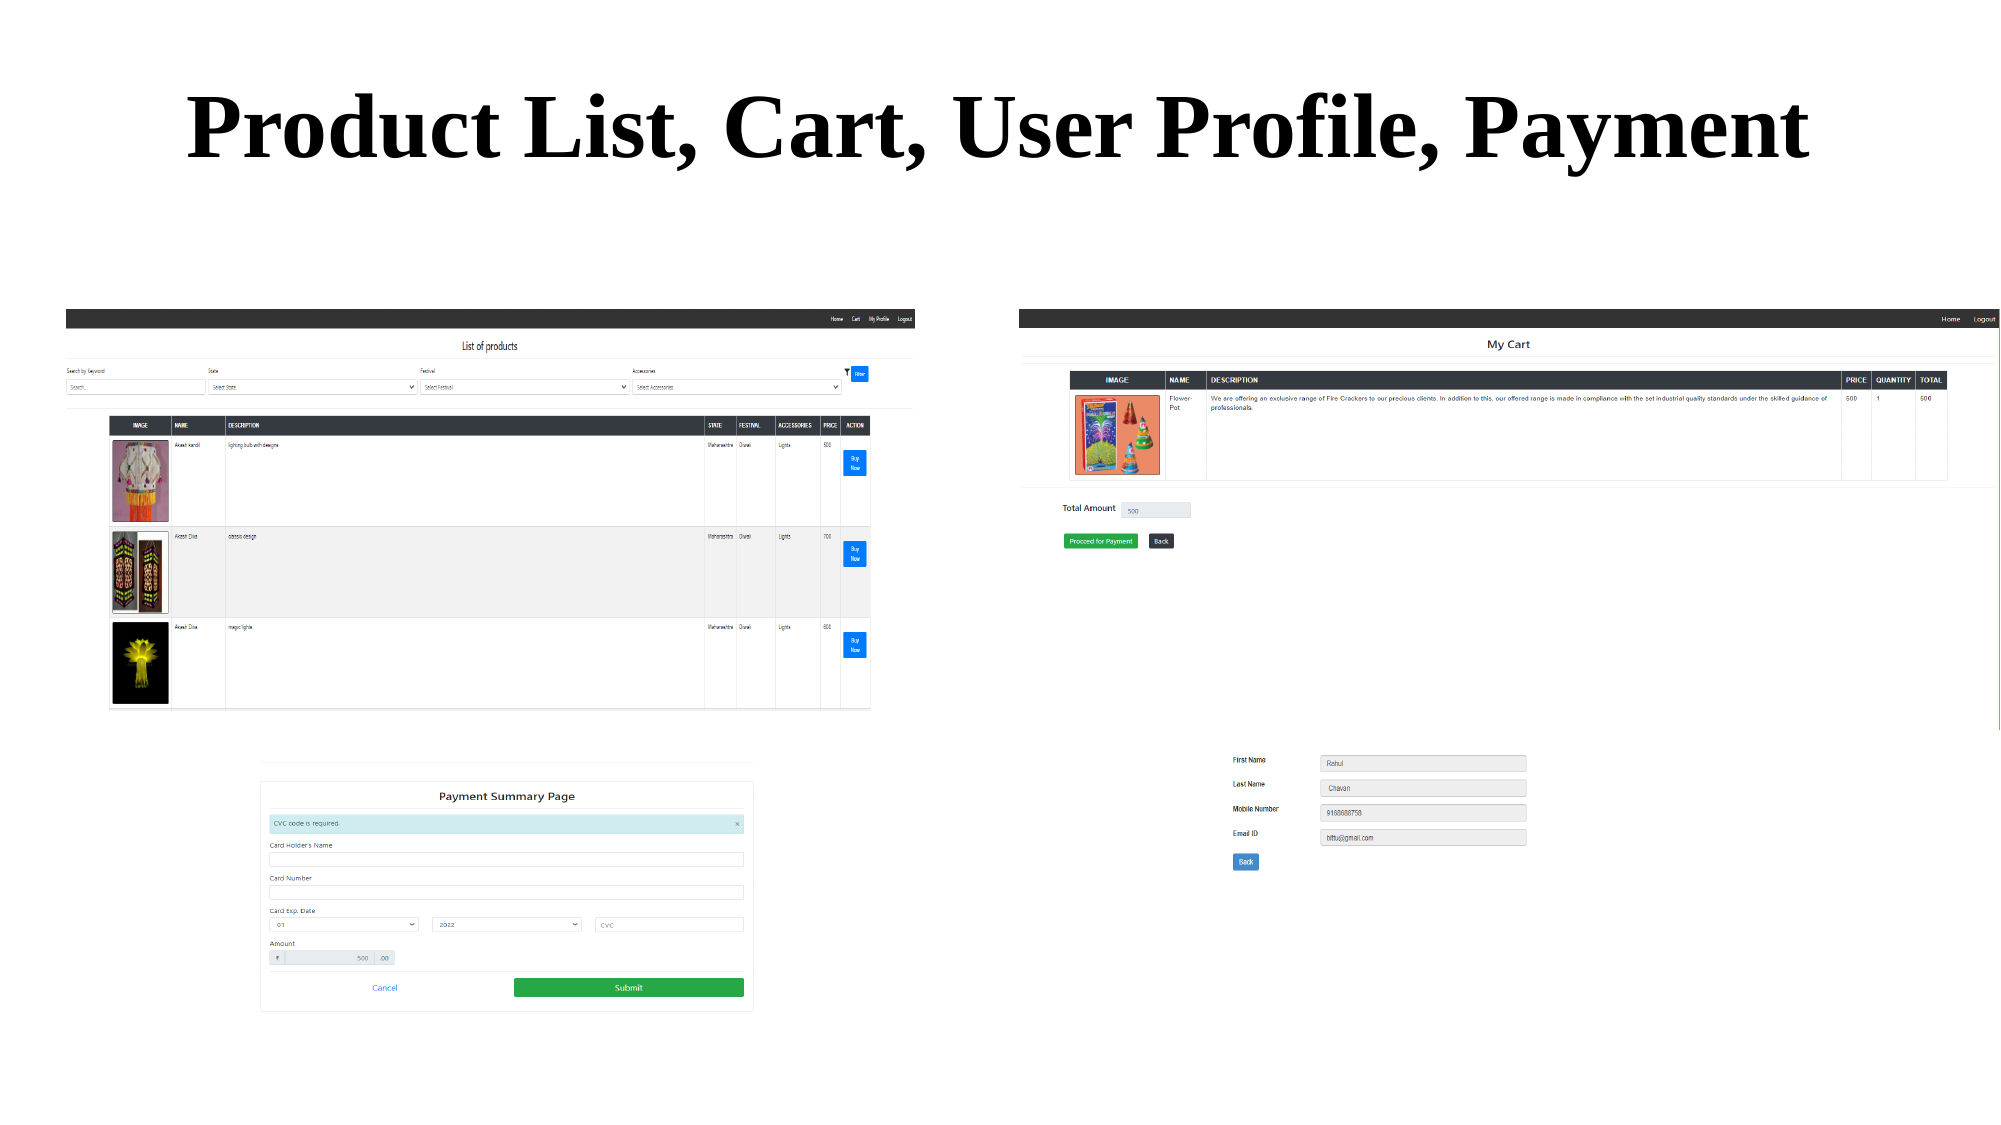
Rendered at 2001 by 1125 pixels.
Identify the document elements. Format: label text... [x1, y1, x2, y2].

picture [13, 309, 2000, 1085]
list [66, 309, 915, 711]
title Product List, Cart, User Profile, Payment [0, 0, 2000, 257]
